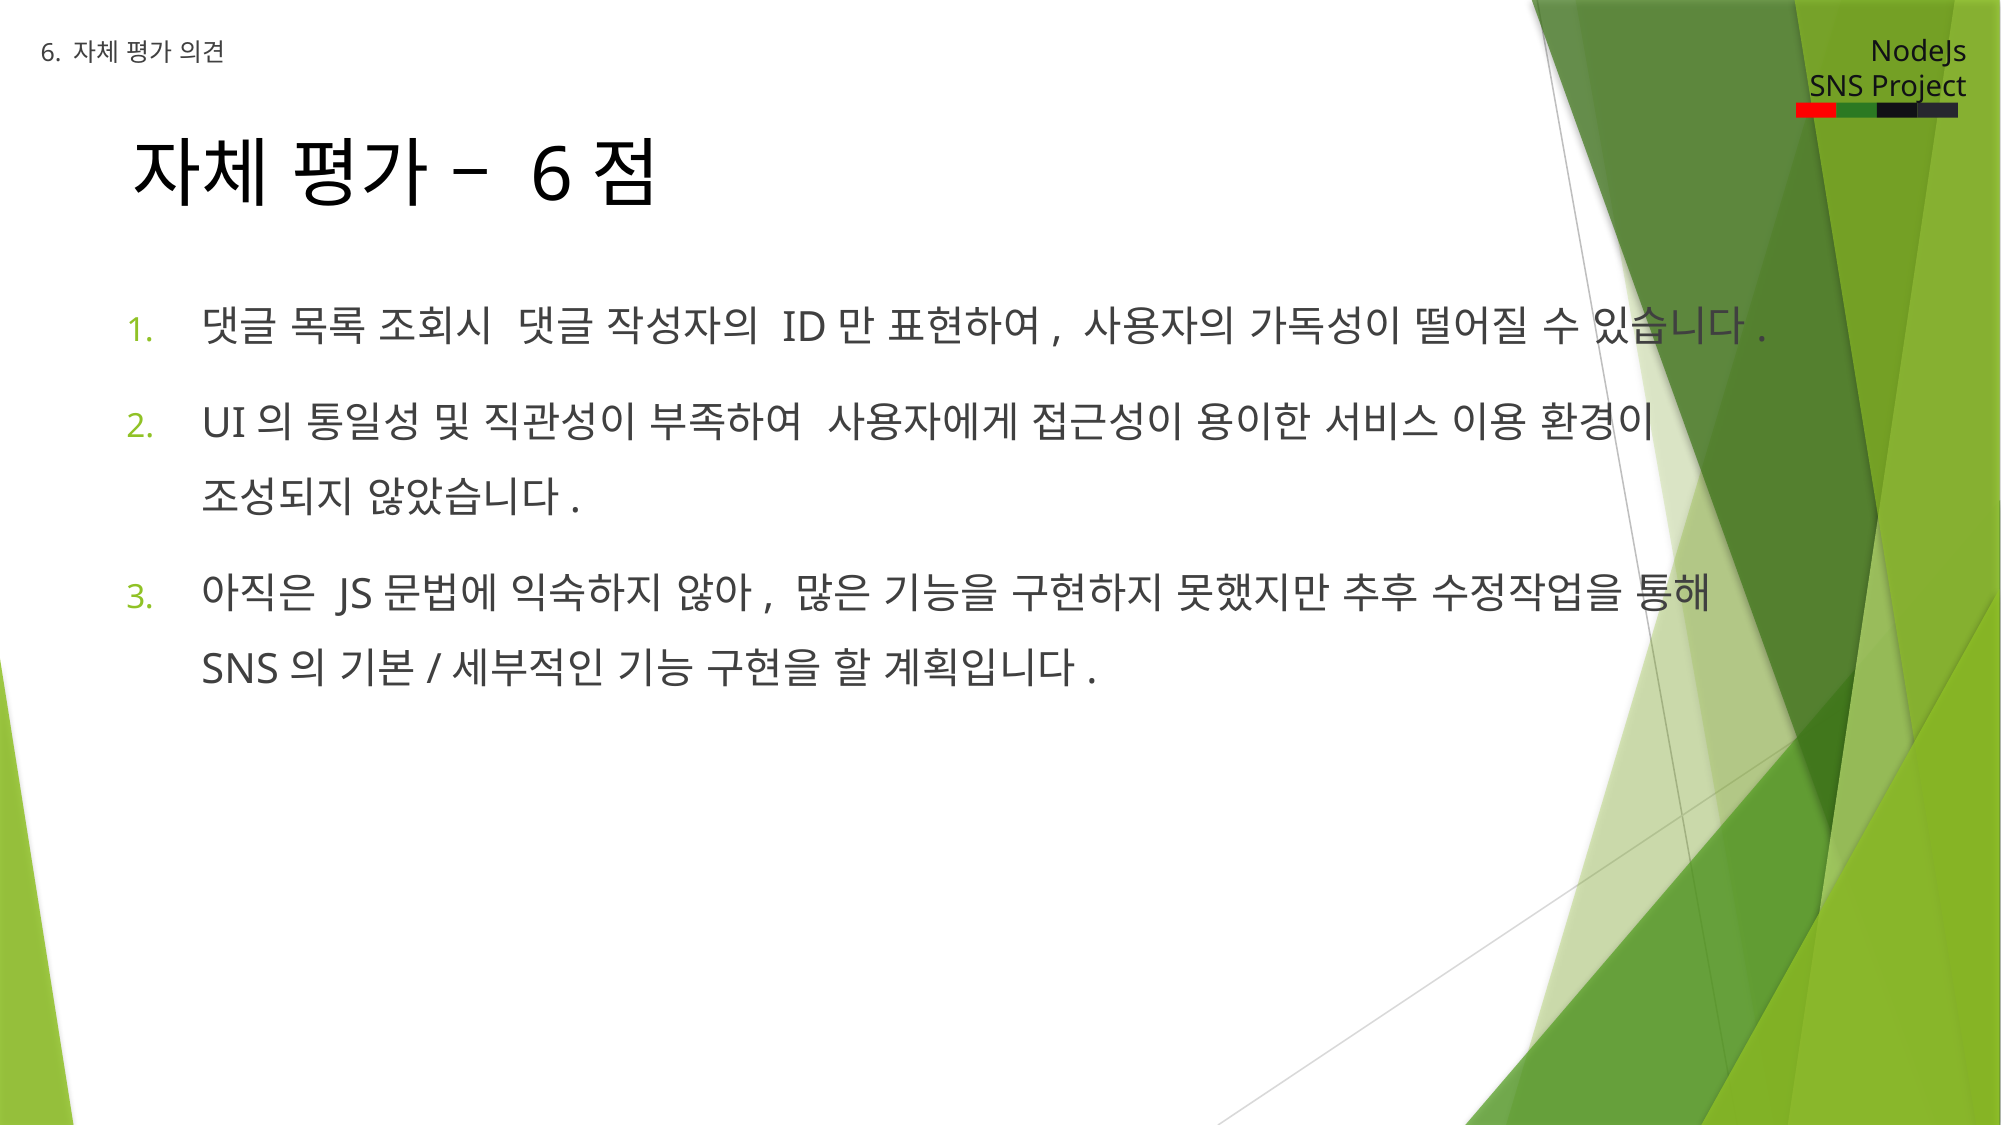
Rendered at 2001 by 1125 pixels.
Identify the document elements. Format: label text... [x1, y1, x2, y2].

text_box 자체 평가 – 6점 [118, 118, 838, 223]
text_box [1795, 24, 1976, 119]
list 댓글 목록 조회시 댓글 작성자의 ID만 표현하여, 사용자의 가독성이 떨어질 수 있습니다. UI의 통일성 및 직관성이 부족하여 사용자에게 접근성이 용이한 서비스 이용 환경이 조성되지 않았습니다. 아직은 JS문법에 익숙하지 않아, 많은 기능을 구현하지 못했지만 추후 수정작업을 통해 SNS의 기본/세부적인 기능 구현을 할 계획입니다. [111, 267, 1837, 751]
text_box 6. 자체 평가 의견 [25, 29, 241, 75]
